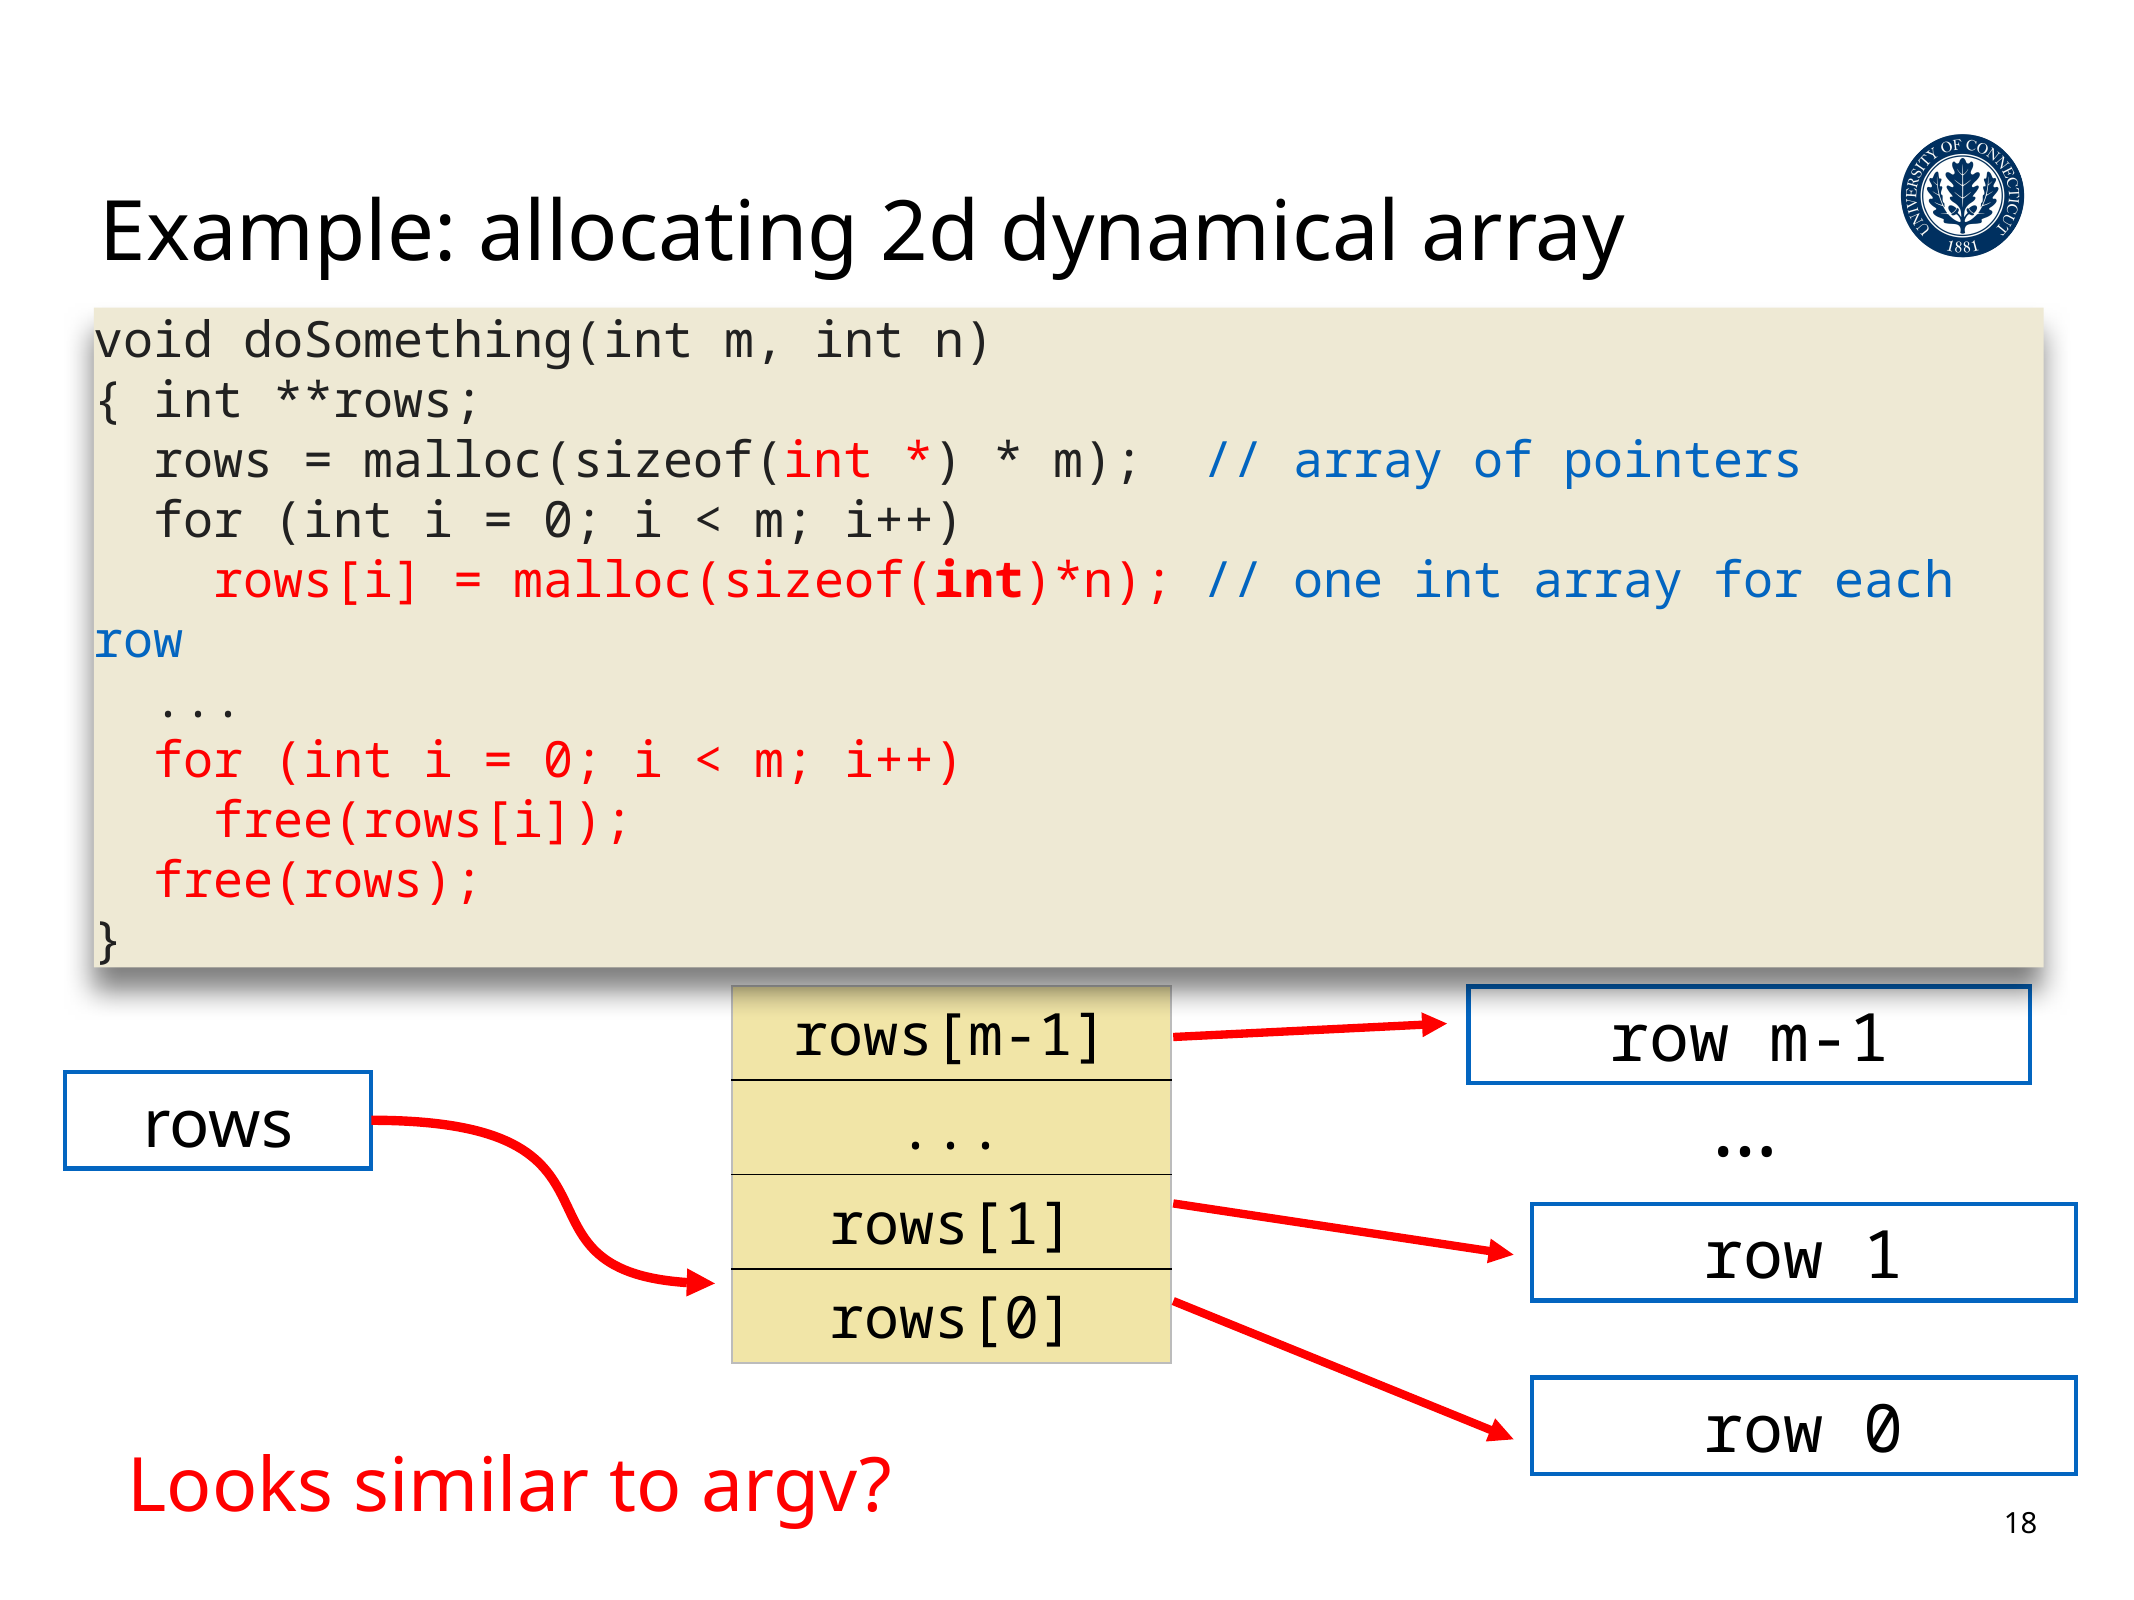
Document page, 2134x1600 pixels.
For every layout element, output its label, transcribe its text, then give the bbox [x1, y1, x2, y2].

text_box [371, 1120, 716, 1284]
text_box void doSomething(int m, int n) { int **rows; rows = malloc(sizeof(int *) * m); // array of pointers for (int i = 0; i < m; i++) rows[i] = malloc(sizeof(int)*n); // one int array for each row ... for (int i = 0; i < m; i++) free(rows[i]); free(rows); } [93, 307, 2044, 968]
table_cell ... [733, 1081, 1170, 1174]
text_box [1172, 1023, 1448, 1038]
table_header rows[m-1] [733, 1012, 1170, 1079]
text_box … [1704, 1064, 1787, 1182]
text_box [1172, 1300, 1514, 1440]
text_box row 1 [1531, 1204, 2076, 1301]
title Example: allocating 2d dynamical array [93, 53, 2041, 284]
table_cell rows[1] [733, 1175, 1170, 1268]
slide_number 18 [1996, 1497, 2045, 1544]
table_cell rows[0] [733, 1270, 1170, 1362]
text_box row m-1 [1468, 1012, 2031, 1084]
text_box row 0 [1531, 1377, 2076, 1475]
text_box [1172, 1203, 1514, 1255]
text_box rows [65, 1072, 372, 1169]
text_box Looks similar to argv? [79, 1428, 961, 1535]
